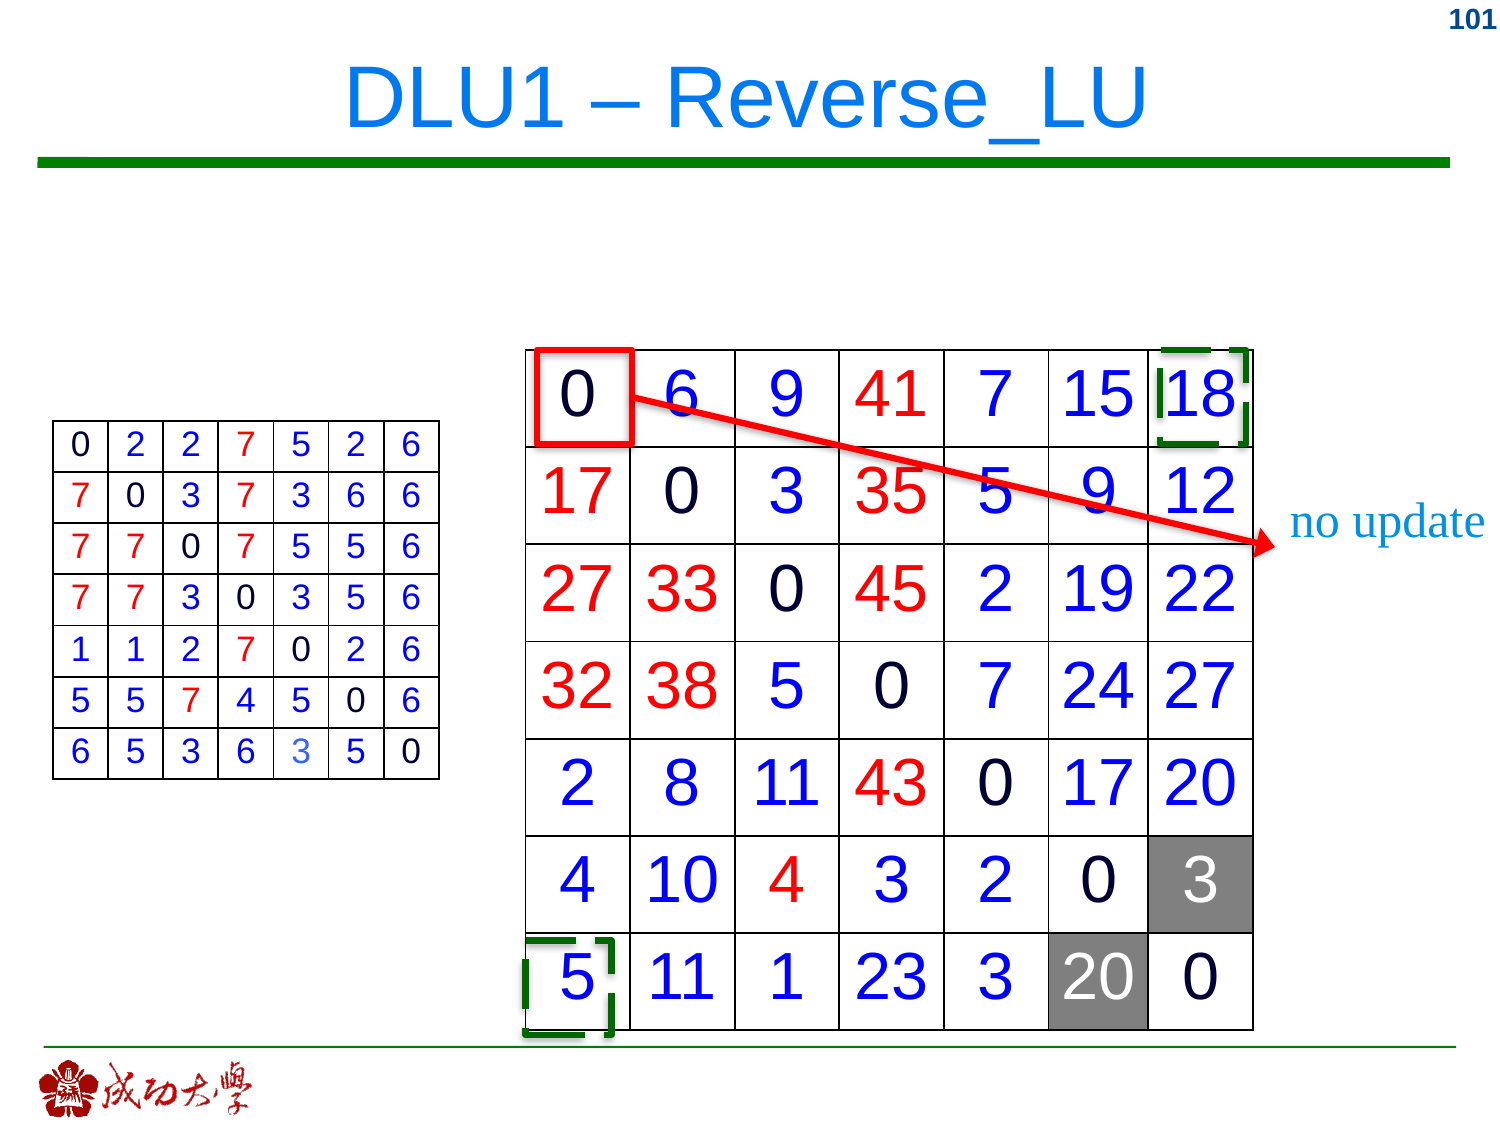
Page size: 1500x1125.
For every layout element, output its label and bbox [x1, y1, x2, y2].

table_header [329, 422, 383, 471]
table_cell [164, 678, 217, 727]
table_cell [219, 678, 273, 727]
table_cell [1049, 837, 1147, 932]
table_cell [329, 575, 383, 625]
table_cell [945, 617, 1048, 641]
table_cell [526, 837, 629, 932]
table_cell [736, 617, 838, 641]
table_cell [1149, 934, 1252, 1029]
table_cell [219, 626, 273, 676]
text_box [537, 349, 1500, 617]
table_cell [164, 729, 217, 778]
table_cell [54, 473, 107, 522]
table_cell [385, 678, 438, 727]
table_cell [109, 626, 162, 676]
table_cell [274, 575, 328, 625]
table_cell [631, 740, 734, 835]
table_cell [1149, 642, 1252, 738]
table_cell [219, 575, 273, 625]
table_cell [840, 740, 943, 835]
table_header [54, 422, 107, 471]
table_cell [329, 678, 383, 727]
table_cell [329, 473, 383, 522]
table_cell [1049, 934, 1147, 1029]
table_cell [385, 473, 438, 522]
table_cell [526, 642, 629, 738]
table_cell [1149, 837, 1252, 932]
table_cell [109, 575, 162, 625]
table_cell [385, 729, 438, 778]
table_cell [631, 837, 734, 932]
table_cell [1149, 740, 1252, 835]
table_cell [109, 678, 162, 727]
table_cell [1049, 617, 1147, 641]
table_cell [1049, 642, 1147, 738]
table_header [385, 422, 438, 471]
table_cell [274, 678, 328, 727]
table_cell [840, 934, 943, 1029]
table_cell [109, 473, 162, 522]
table_cell [526, 740, 629, 835]
table_cell [945, 642, 1048, 738]
table_cell [736, 934, 838, 1029]
table_cell [274, 524, 328, 573]
table_cell [164, 626, 217, 676]
table_cell [54, 678, 107, 727]
table_cell [1149, 617, 1252, 641]
table_cell [219, 729, 273, 778]
table_cell [274, 473, 328, 522]
table_cell [526, 448, 537, 543]
table_cell [385, 626, 438, 676]
table_header [164, 422, 217, 471]
table_cell [329, 626, 383, 676]
table_cell [631, 642, 734, 738]
table_cell [54, 575, 107, 625]
table_cell [164, 473, 217, 522]
table_cell [840, 837, 943, 932]
table_cell [526, 545, 629, 641]
table_header [274, 422, 328, 471]
table_header [219, 422, 273, 471]
table_cell [631, 617, 734, 641]
table_cell [274, 626, 328, 676]
table_cell [945, 740, 1048, 835]
table_cell [219, 524, 273, 573]
table_cell [164, 524, 217, 573]
table_cell [631, 934, 734, 1029]
table_cell [219, 473, 273, 522]
table_cell [274, 729, 328, 778]
table_cell [109, 729, 162, 778]
table_cell [840, 642, 943, 738]
table_cell [54, 524, 107, 573]
table_cell [329, 729, 383, 778]
table_cell [385, 524, 438, 573]
table_cell [54, 729, 107, 778]
table_cell [840, 617, 943, 641]
table_cell [109, 524, 162, 573]
table_cell [1049, 740, 1147, 835]
table_header [526, 351, 534, 446]
table_cell [54, 626, 107, 676]
table_cell [736, 837, 838, 932]
table_cell [164, 575, 217, 625]
table_cell [736, 740, 838, 835]
title [12, 12, 1483, 173]
table_cell [329, 524, 383, 573]
table_cell [945, 837, 1048, 932]
table_header [109, 422, 162, 471]
text_box [525, 940, 612, 1036]
picture [35, 1058, 254, 1118]
table_cell [526, 934, 629, 1029]
table_cell [945, 934, 1048, 1029]
table_cell [736, 642, 838, 738]
table_cell [385, 575, 438, 625]
